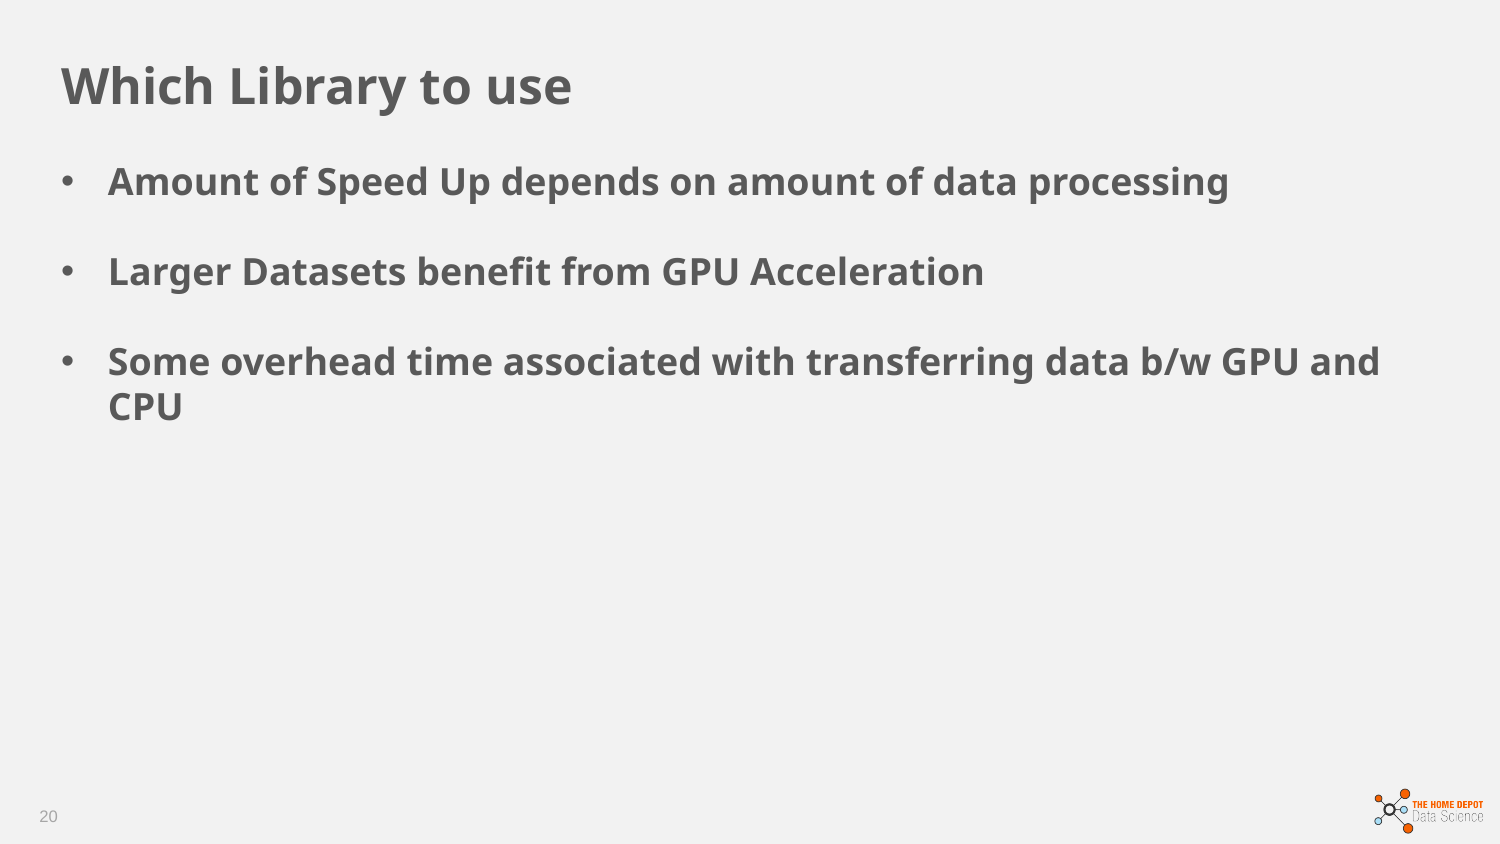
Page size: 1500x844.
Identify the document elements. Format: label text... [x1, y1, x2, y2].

picture [1359, 776, 1500, 844]
text_box Amount of Speed Up depends on amount of data processing Larger Datasets benefit from GPU Acceleration Some overhead time associated with transferring data b/w GPU and CPU [46, 143, 1471, 777]
subtitle Which Library to use [46, 39, 1179, 116]
